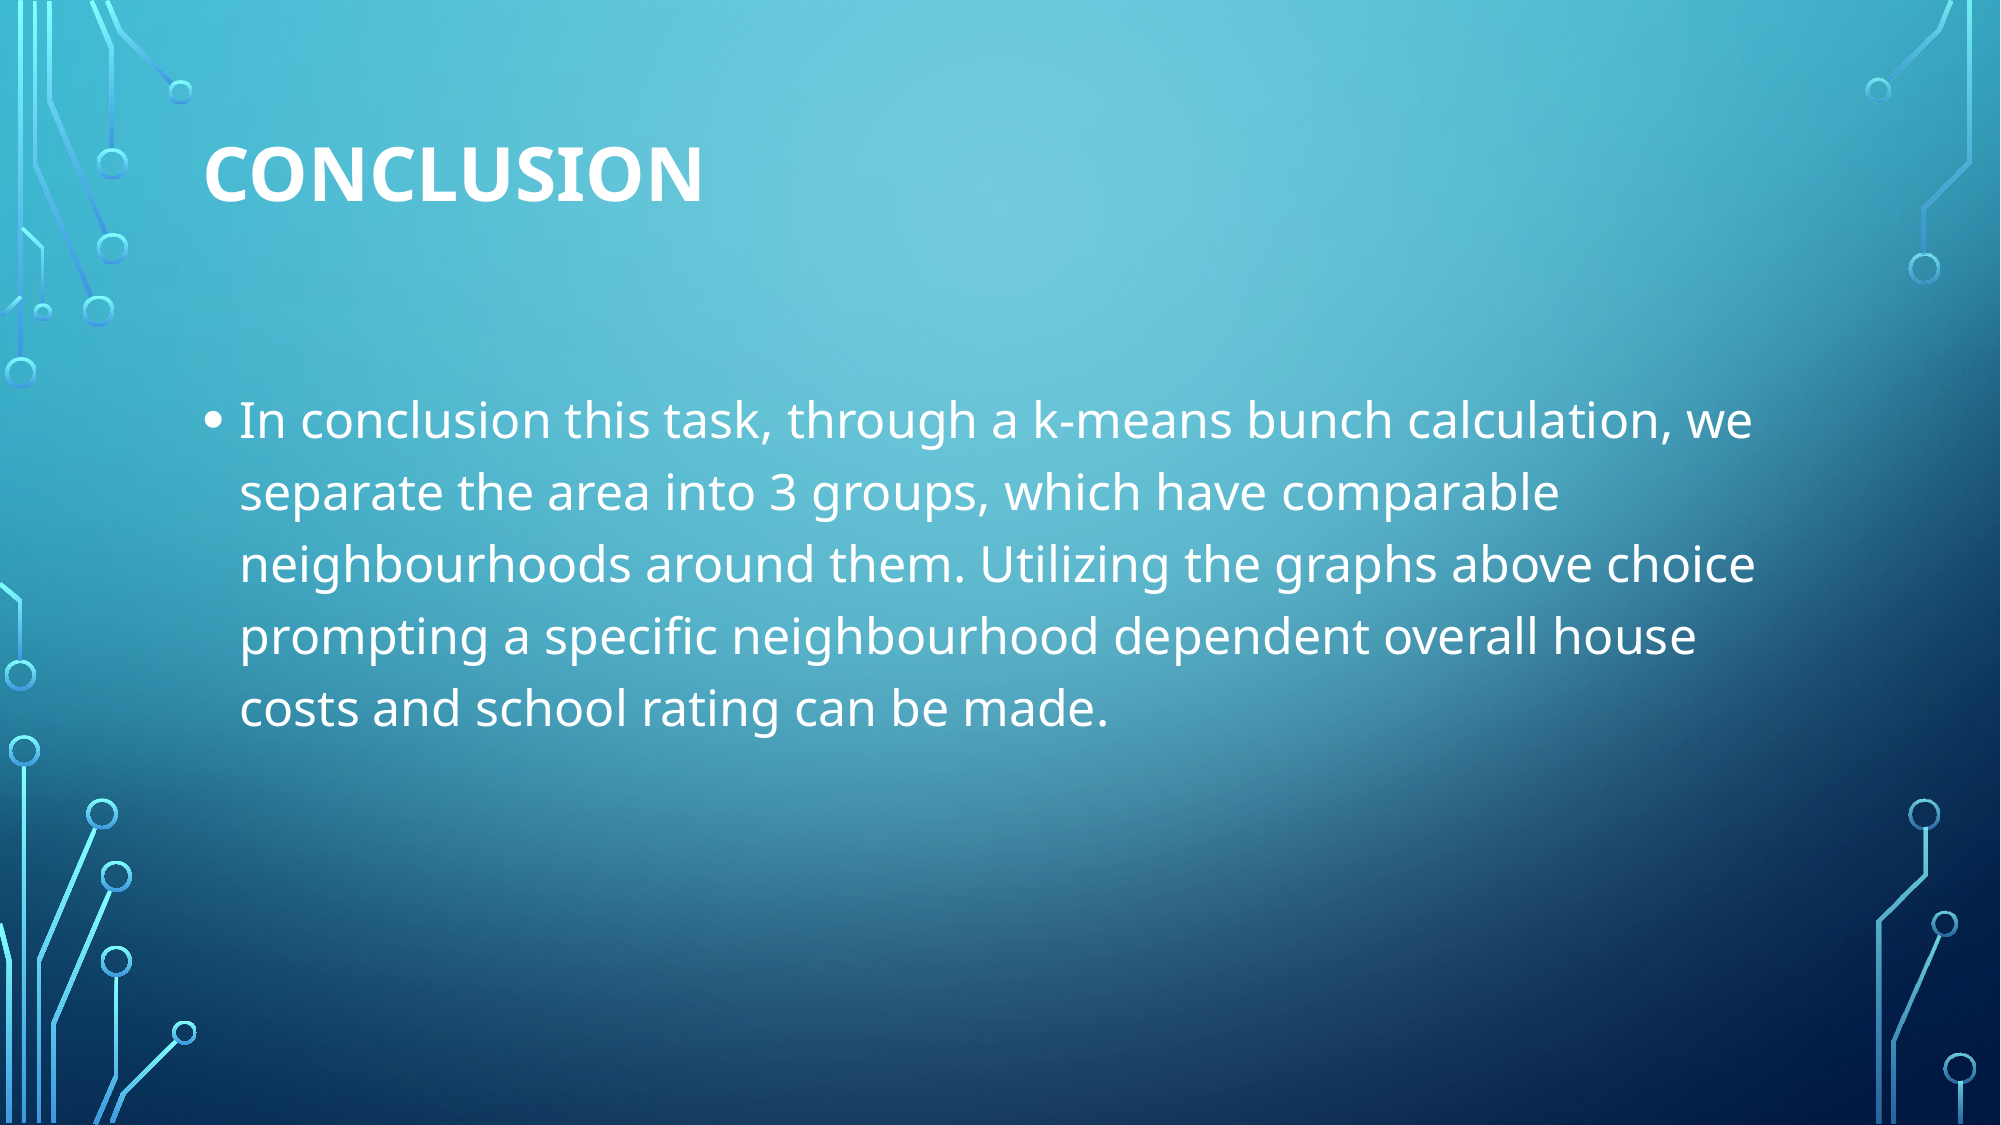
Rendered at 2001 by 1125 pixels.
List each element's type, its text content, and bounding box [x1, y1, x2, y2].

title Conclusion [187, 101, 1813, 344]
list In conclusion this task, through a k-means bunch calculation, we separate the area into 3 groups, which have comparable neighbourhoods around them. Utilizing the graphs above choice prompting a specific neighbourhood dependent overall house costs and school rating can be made. [187, 369, 1813, 950]
